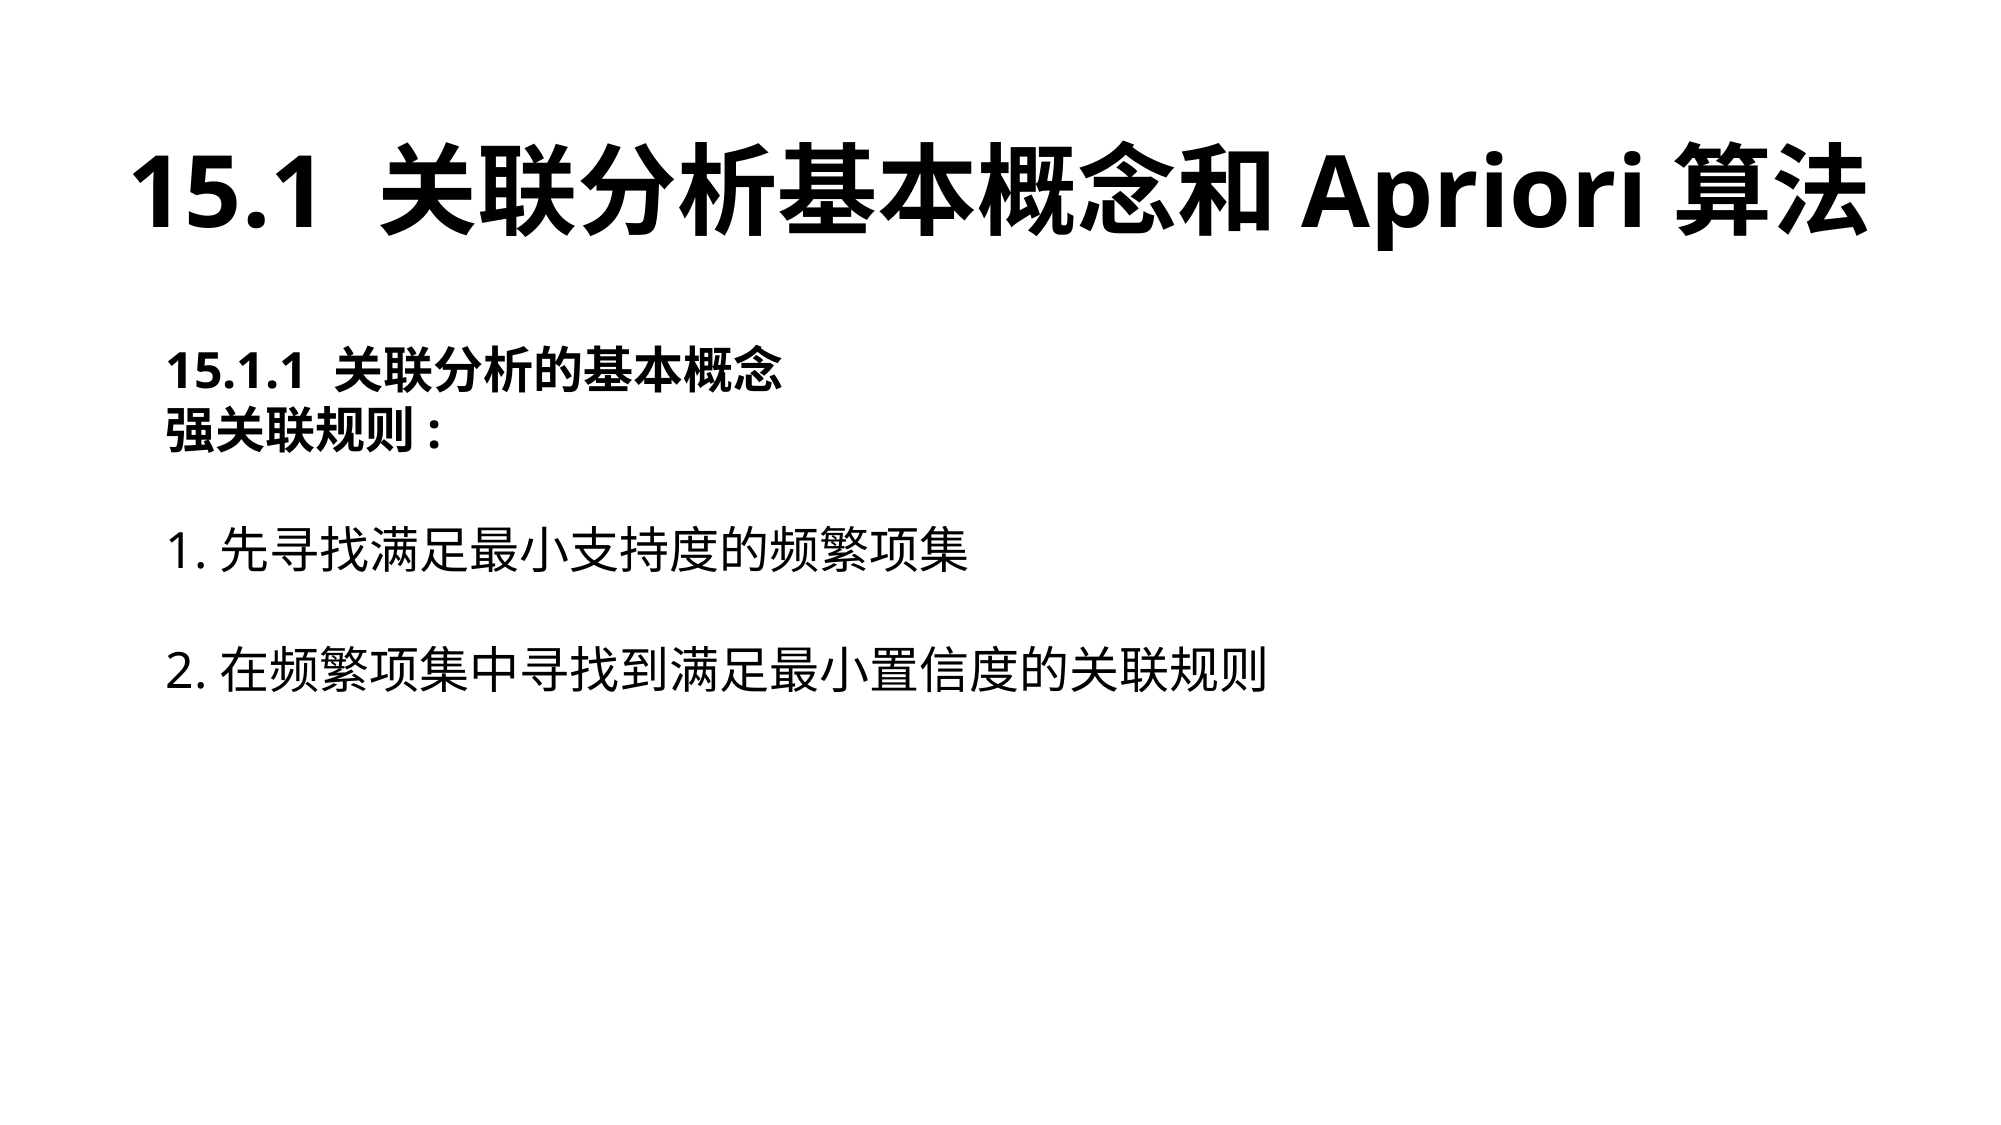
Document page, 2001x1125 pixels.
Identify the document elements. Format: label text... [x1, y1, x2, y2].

text_box 15.1 关联分析基本概念和Apriori算法 [112, 119, 1888, 255]
text_box 15.1.1 关联分析的基本概念 强关联规则: 1.先寻找满足最小支持度的频繁项集 2.在频繁项集中寻找到满足最小置信度的关联规则 [150, 330, 1886, 706]
